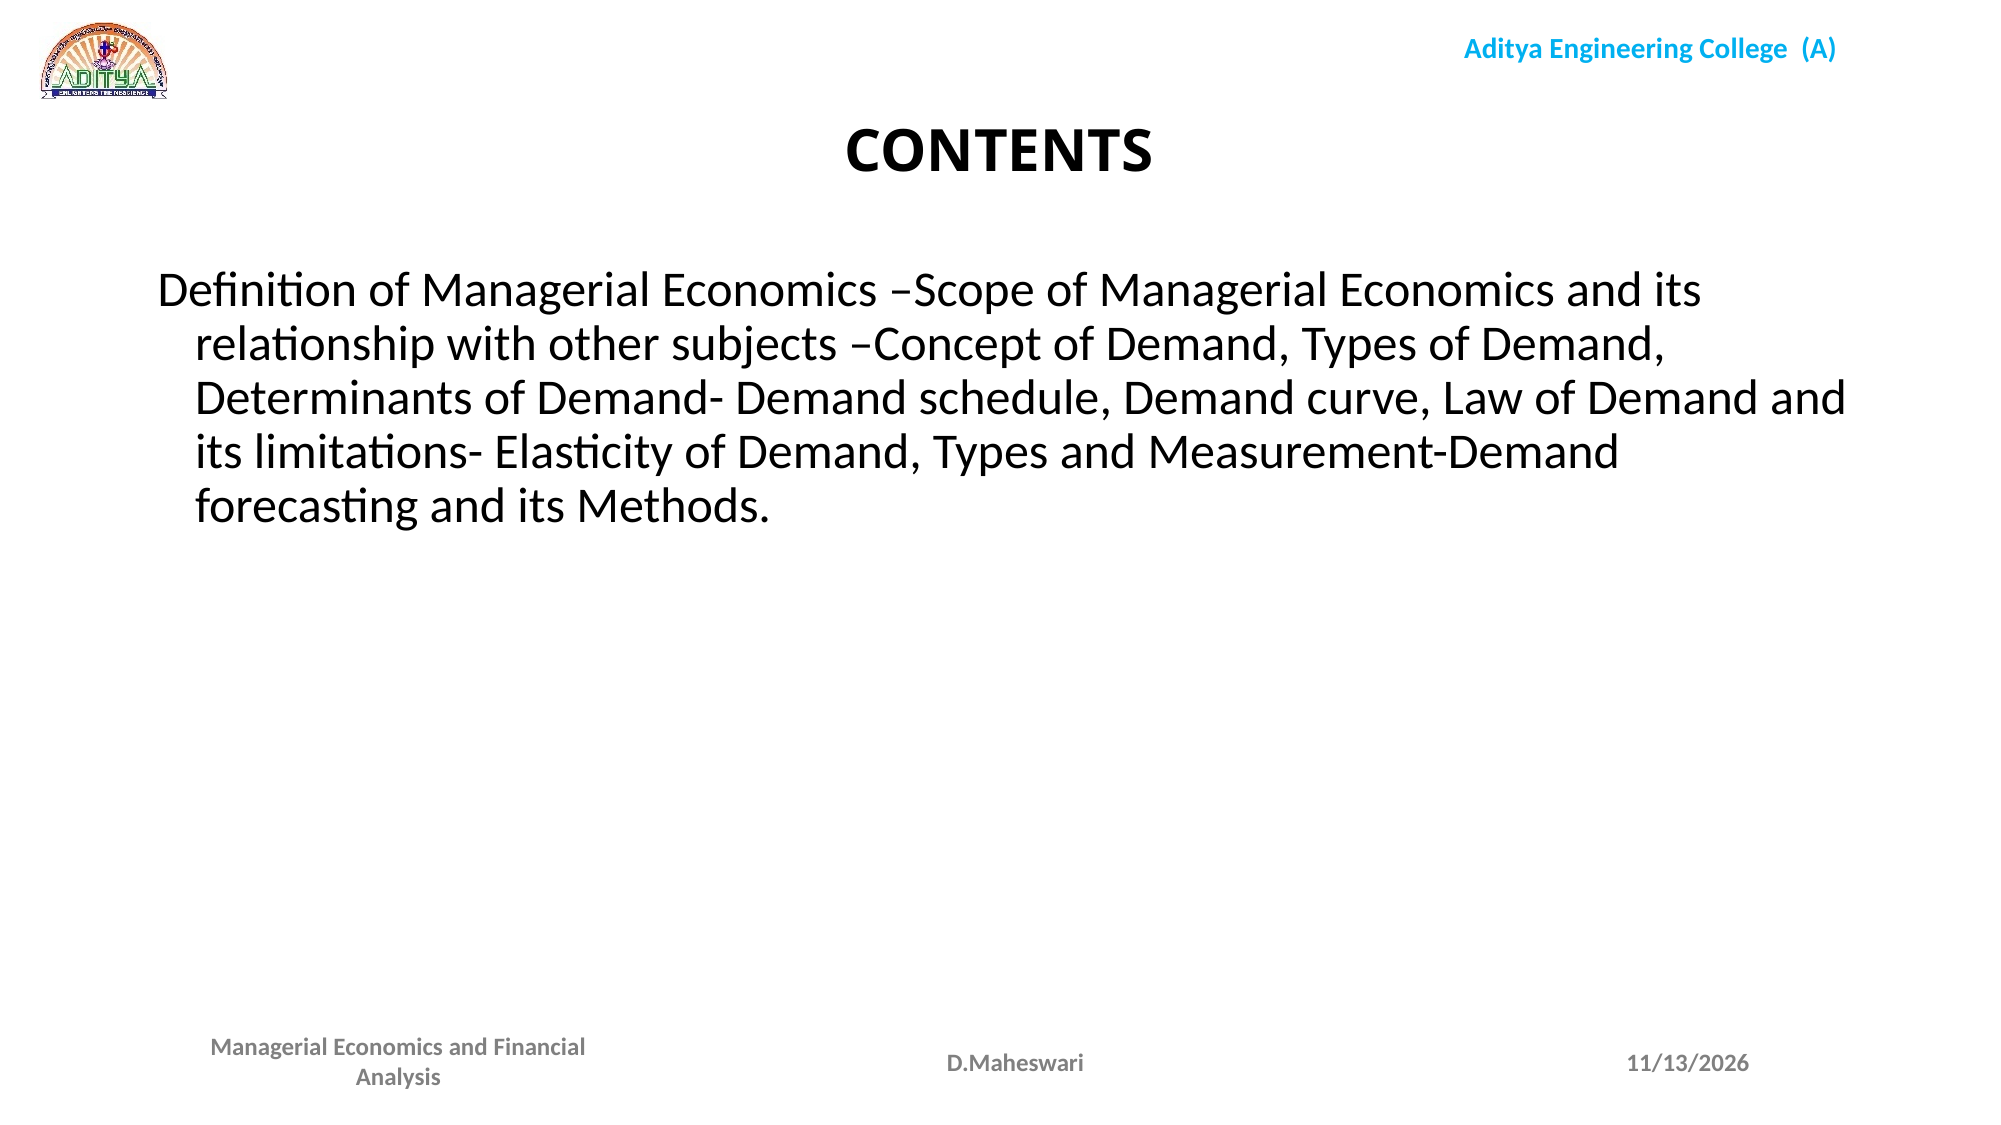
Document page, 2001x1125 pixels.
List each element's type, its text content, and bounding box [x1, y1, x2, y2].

list Definition of Managerial Economics –Scope of Managerial Economics and its relationship with other subjects –Concept of Demand, Types of Demand, Determinants of Demand- Demand schedule, Demand curve, Law of Demand and its limitations- Elasticity of Demand, Types and Measurement-Demand forecasting and its Methods. [142, 256, 1868, 1000]
picture [39, 22, 168, 99]
footer D.Maheswari [843, 1031, 1188, 1092]
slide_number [1515, 1031, 1861, 1092]
text_box CONTENTS [132, 105, 1866, 191]
